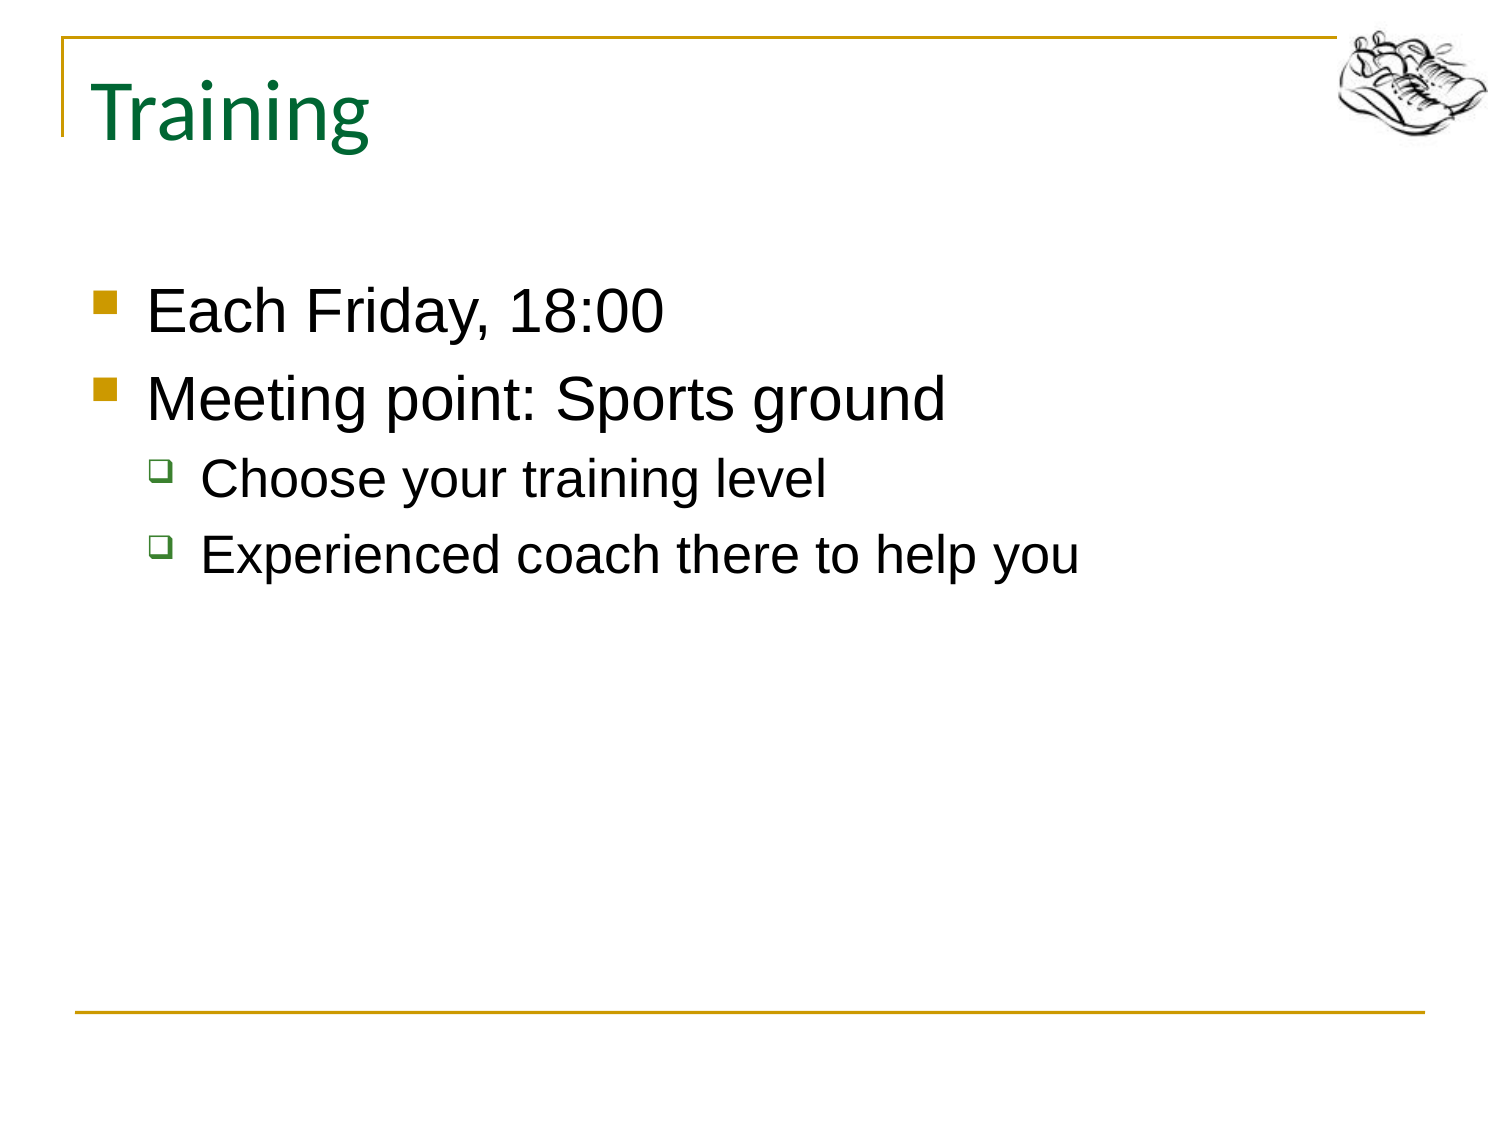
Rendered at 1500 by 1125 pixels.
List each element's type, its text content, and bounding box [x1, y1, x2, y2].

picture [1337, 9, 1488, 160]
list Each Friday, 18:00 Meeting point: Sports ground Choose your training level Experienced coach there to help you [74, 262, 1426, 1006]
title Training [74, 45, 1426, 233]
